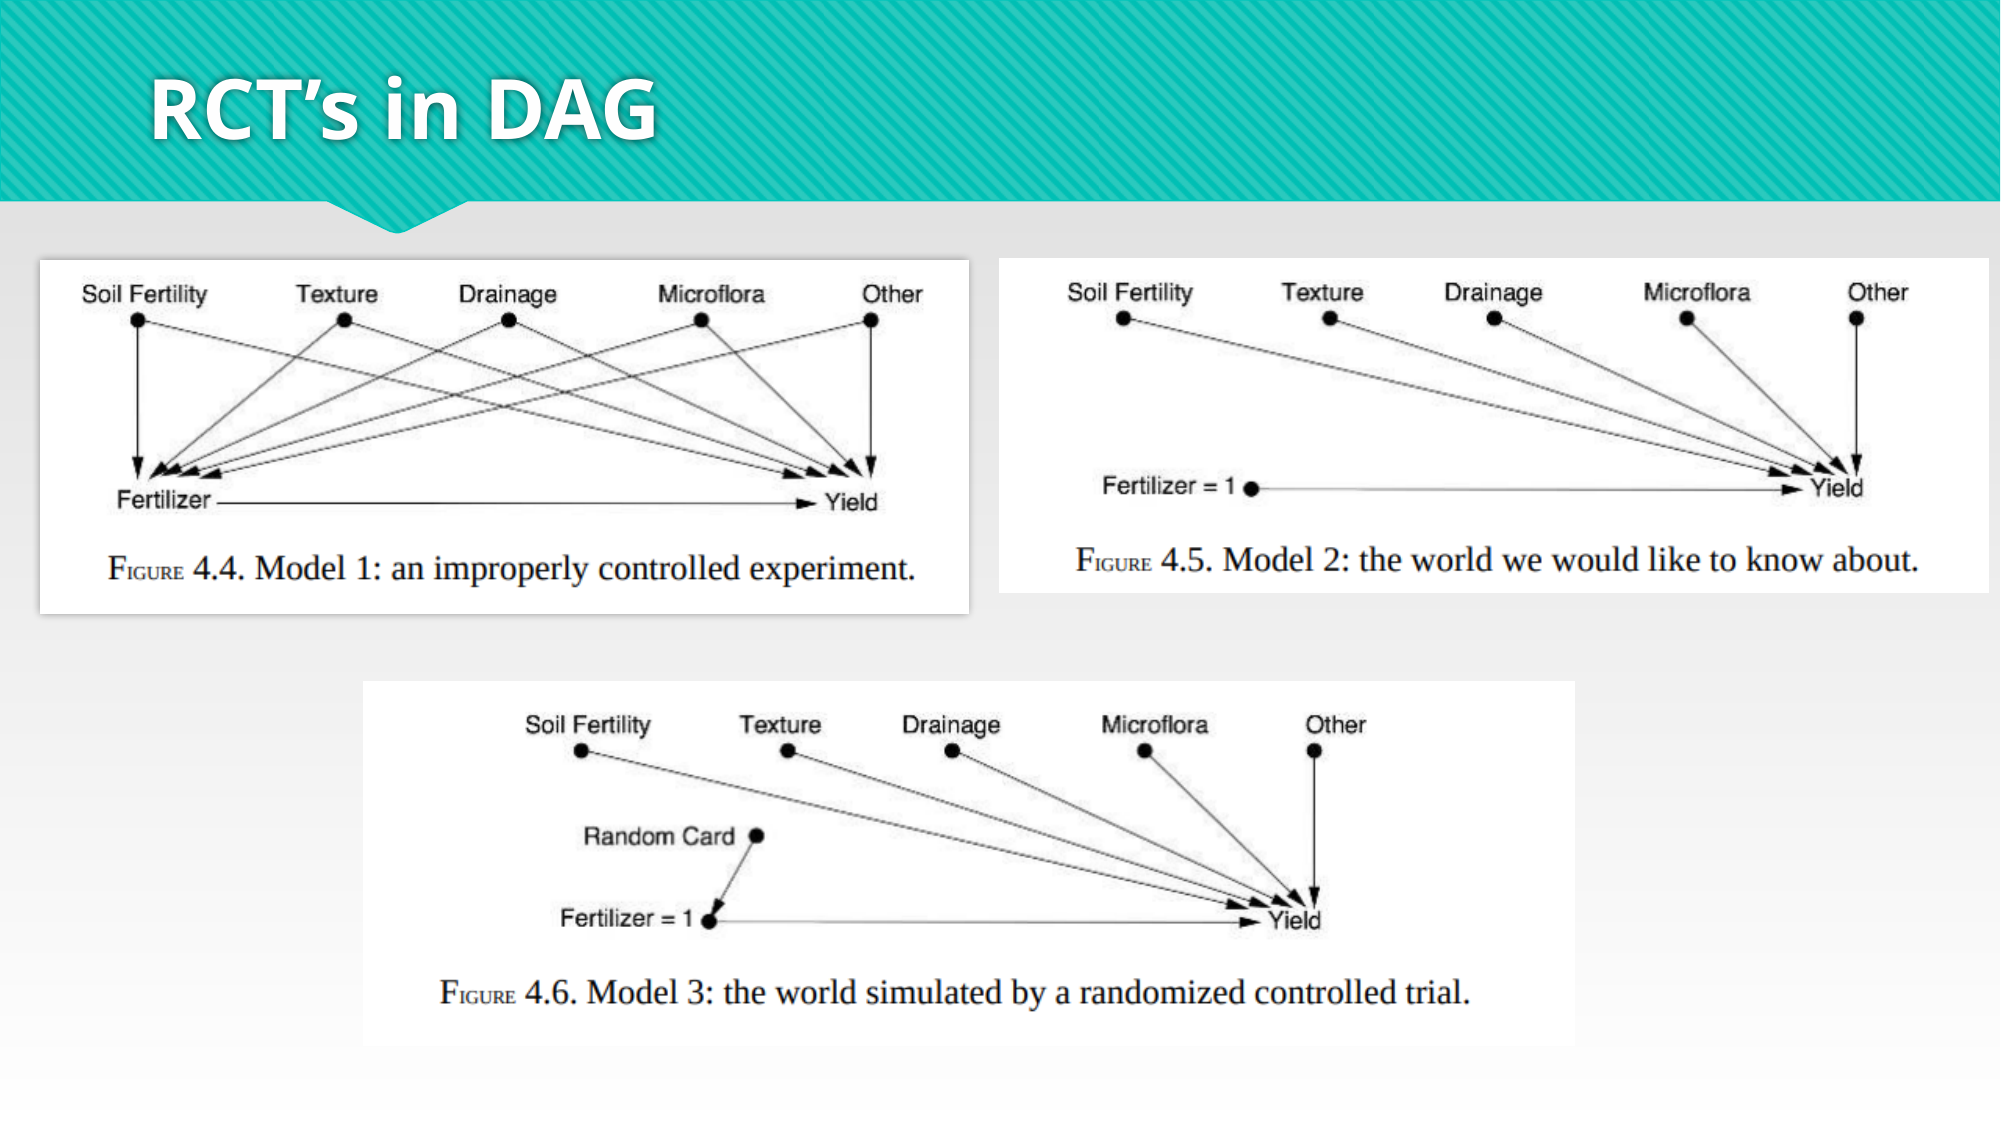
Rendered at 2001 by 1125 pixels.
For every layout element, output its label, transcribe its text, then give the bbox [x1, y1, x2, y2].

picture [362, 681, 1575, 1046]
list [40, 260, 969, 615]
title RCT’s in DAG [132, 73, 1868, 164]
picture [999, 258, 1990, 594]
